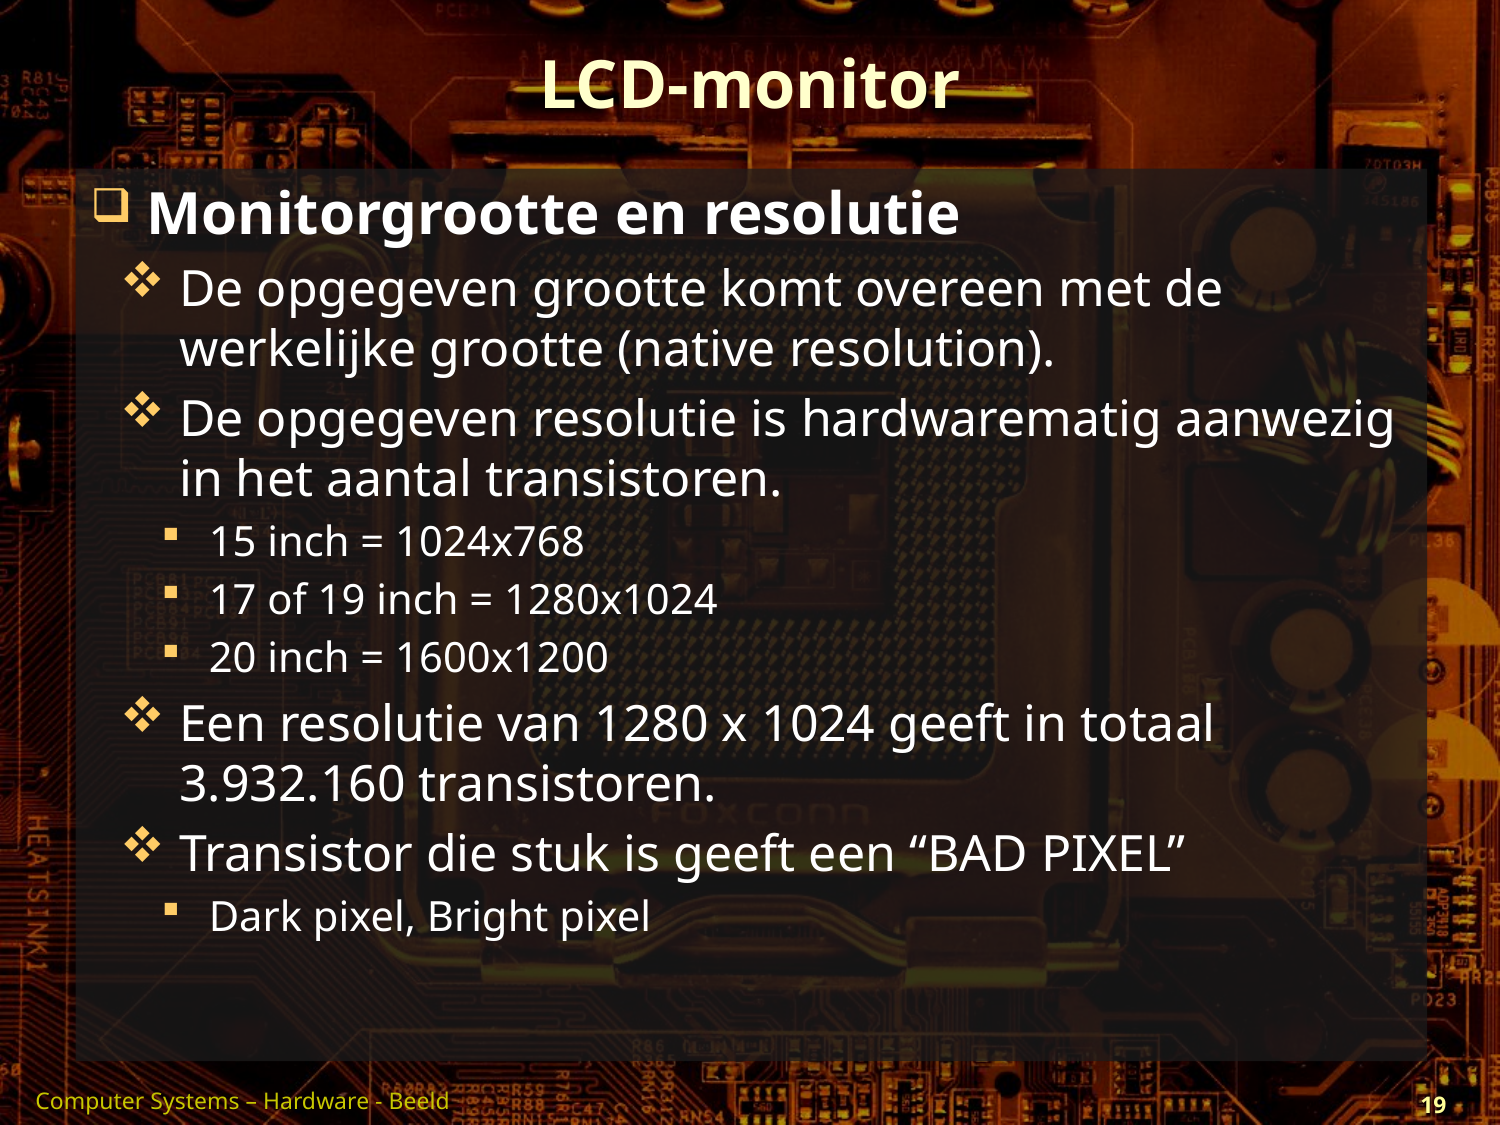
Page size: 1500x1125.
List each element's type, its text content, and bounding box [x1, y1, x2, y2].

list Monitorgrootte en resolutie De opgegeven grootte komt overeen met de werkelijke grootte (native resolution). De opgegeven resolutie is hardwarematig aanwezig in het aantal transistoren. 15 inch = 1024x768 17 of 19 inch = 1280x1024 20 inch = 1600x1200 Een resolutie van 1280 x 1024 geeft in totaal 3.932.160 transistoren. Transistor die stuk is geeft een “BAD PIXEL” Dark pixel, Bright pixel [75, 168, 1428, 1062]
picture [0, 0, 1500, 1125]
title LCD-monitor [74, 18, 1426, 130]
